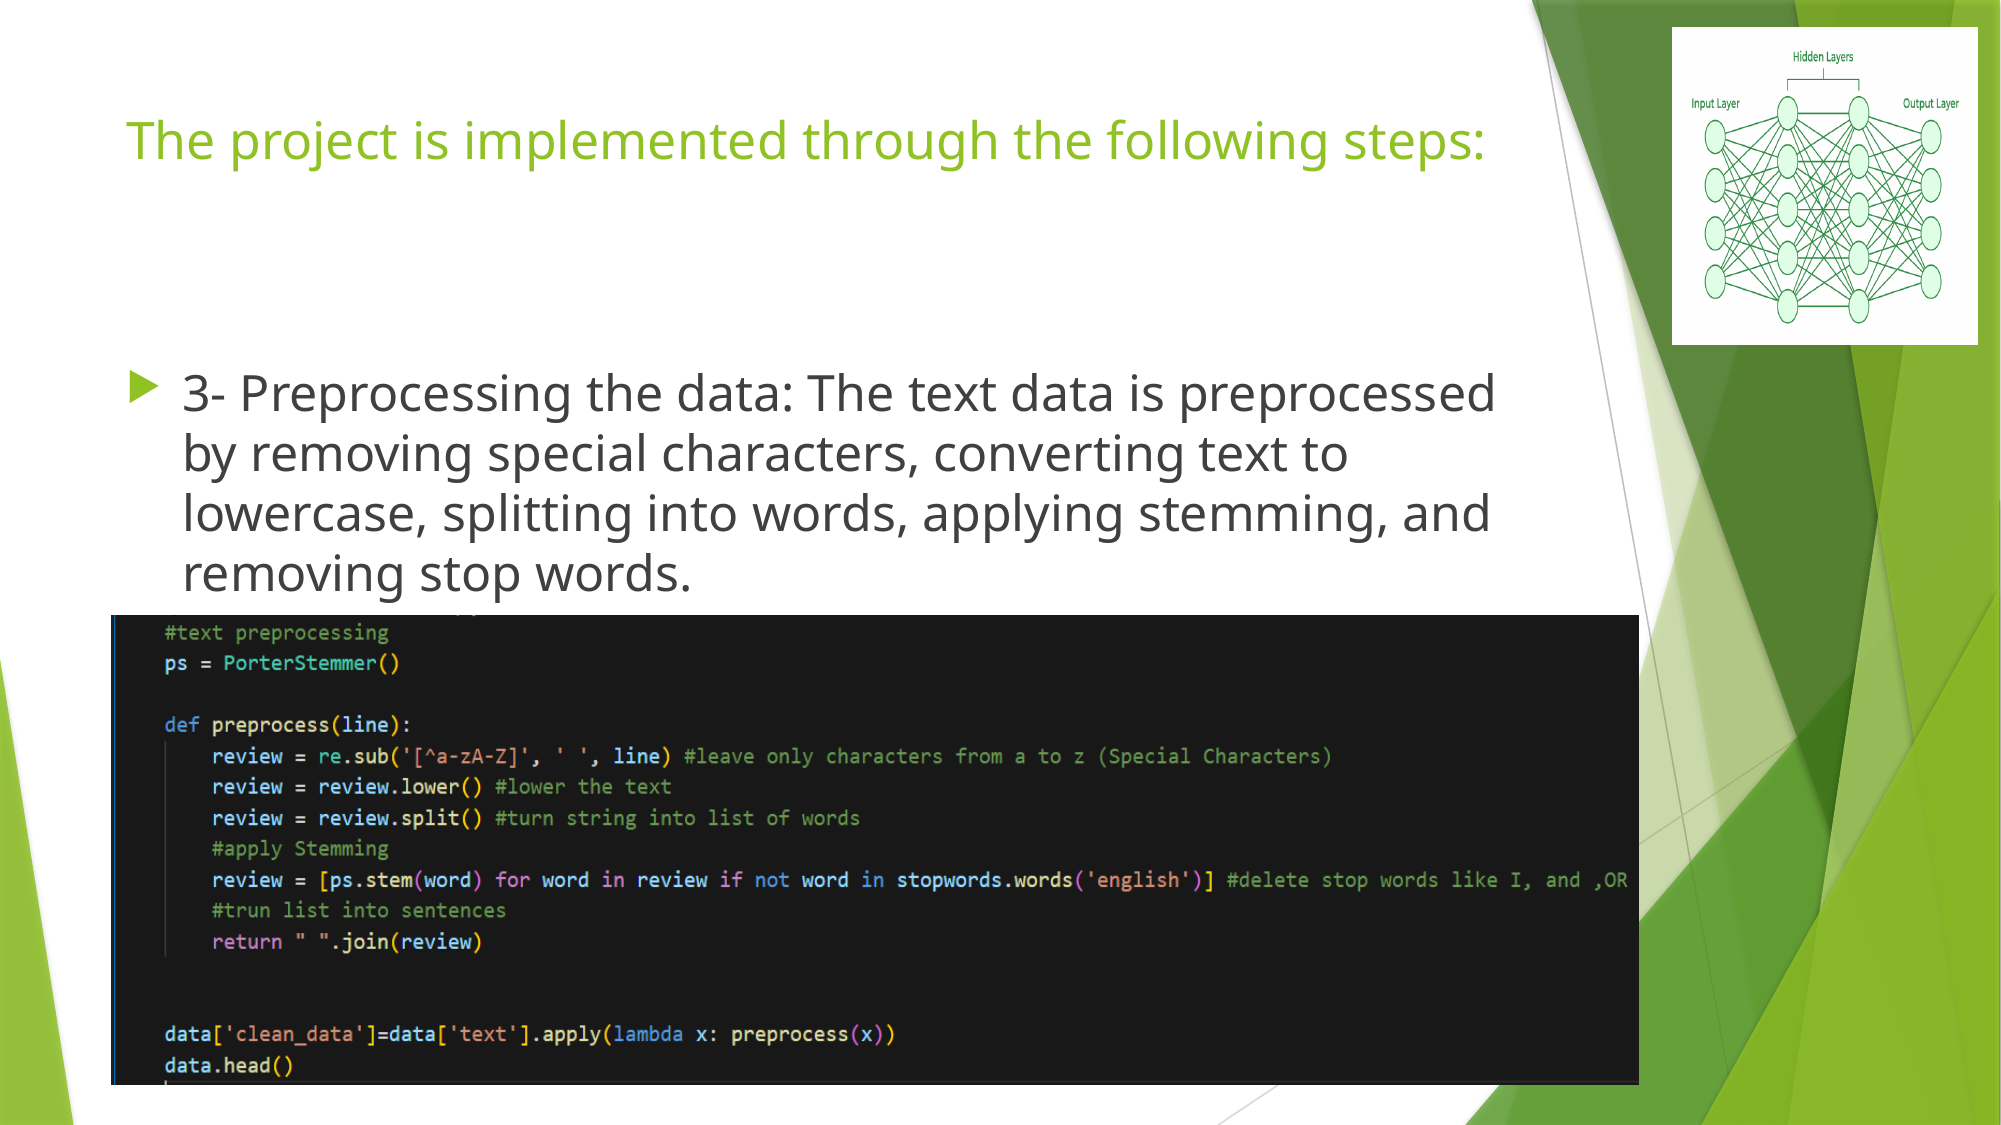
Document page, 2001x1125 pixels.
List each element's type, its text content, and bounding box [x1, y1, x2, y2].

picture [110, 614, 1639, 1085]
list 3- Preprocessing the data: The text data is preprocessed by removing special characters, converting text to lowercase, splitting into words, applying stemming, and removing stop words. [111, 354, 1522, 614]
title The project is implemented through the following steps: [111, 99, 1522, 317]
picture [1672, 26, 1978, 345]
